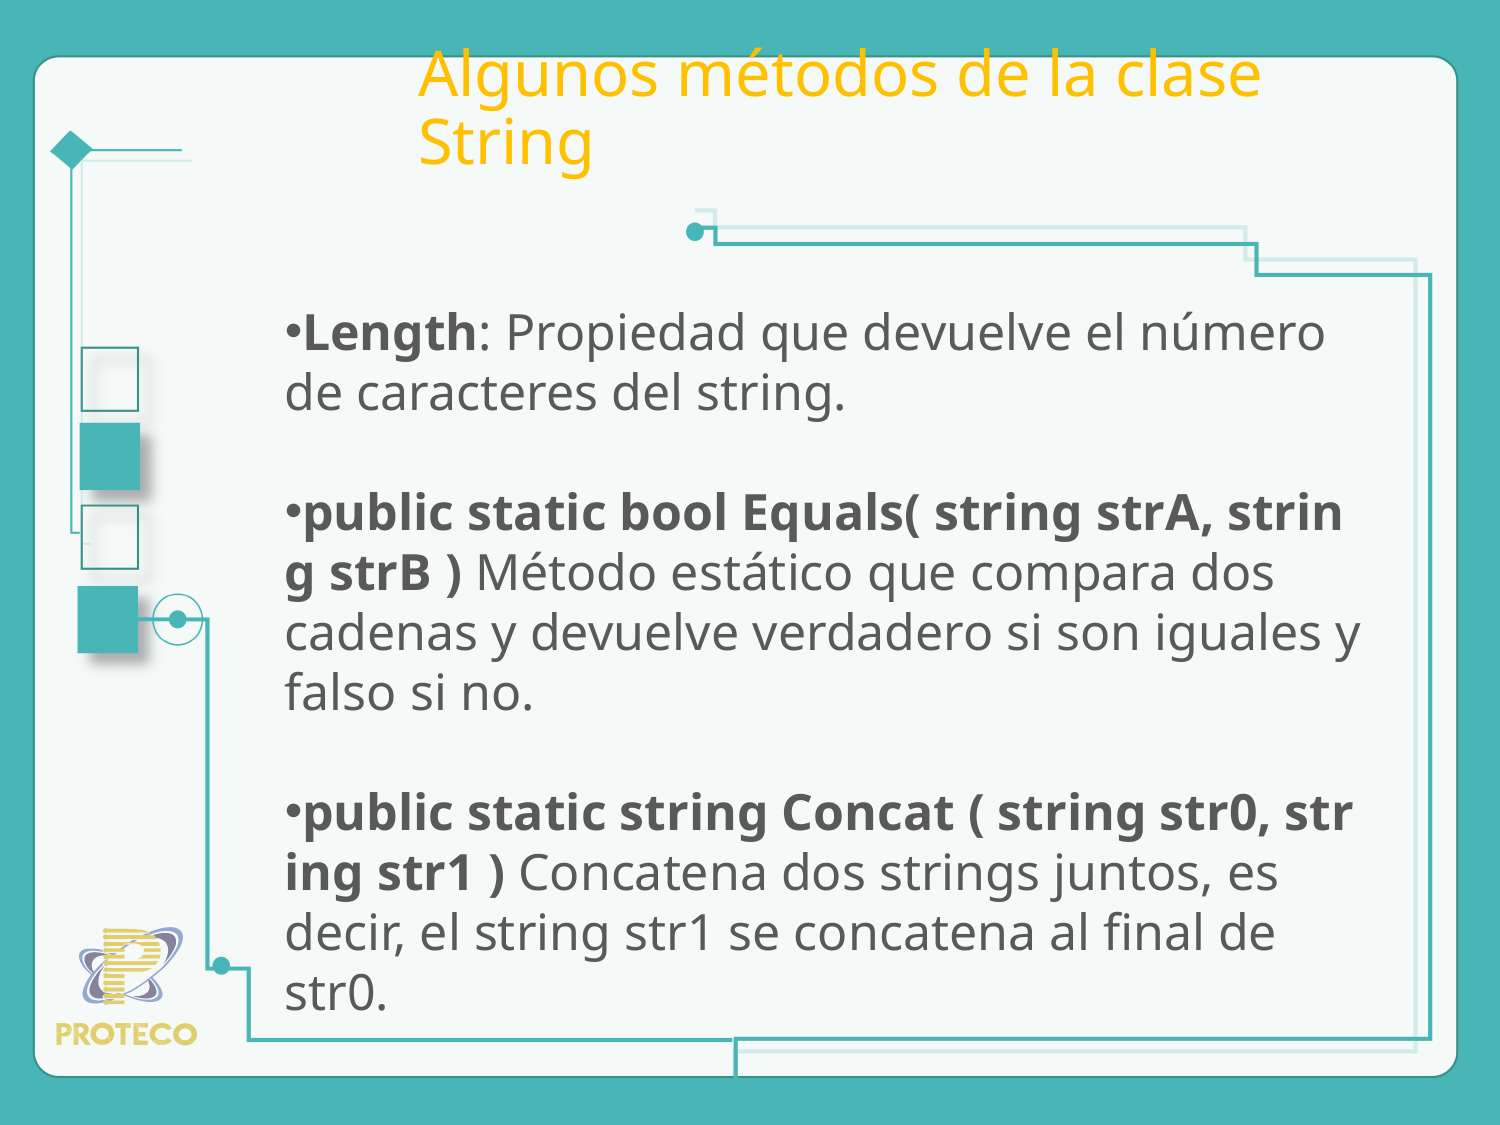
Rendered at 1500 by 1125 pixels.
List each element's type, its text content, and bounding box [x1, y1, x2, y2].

title Algunos métodos de la clase String [403, 34, 1428, 187]
picture [0, 0, 1500, 1125]
list Length: Propiedad que devuelve el número de caracteres del string. public static bool Equals( string strA, string strB ) Método estático que compara dos cadenas y devuelve verdadero si son iguales y falso si no. public static string Concat ( string str0, string str1 ) Concatena dos strings juntos, es decir, el string str1 se concatena al final de str0. [270, 293, 1382, 1023]
